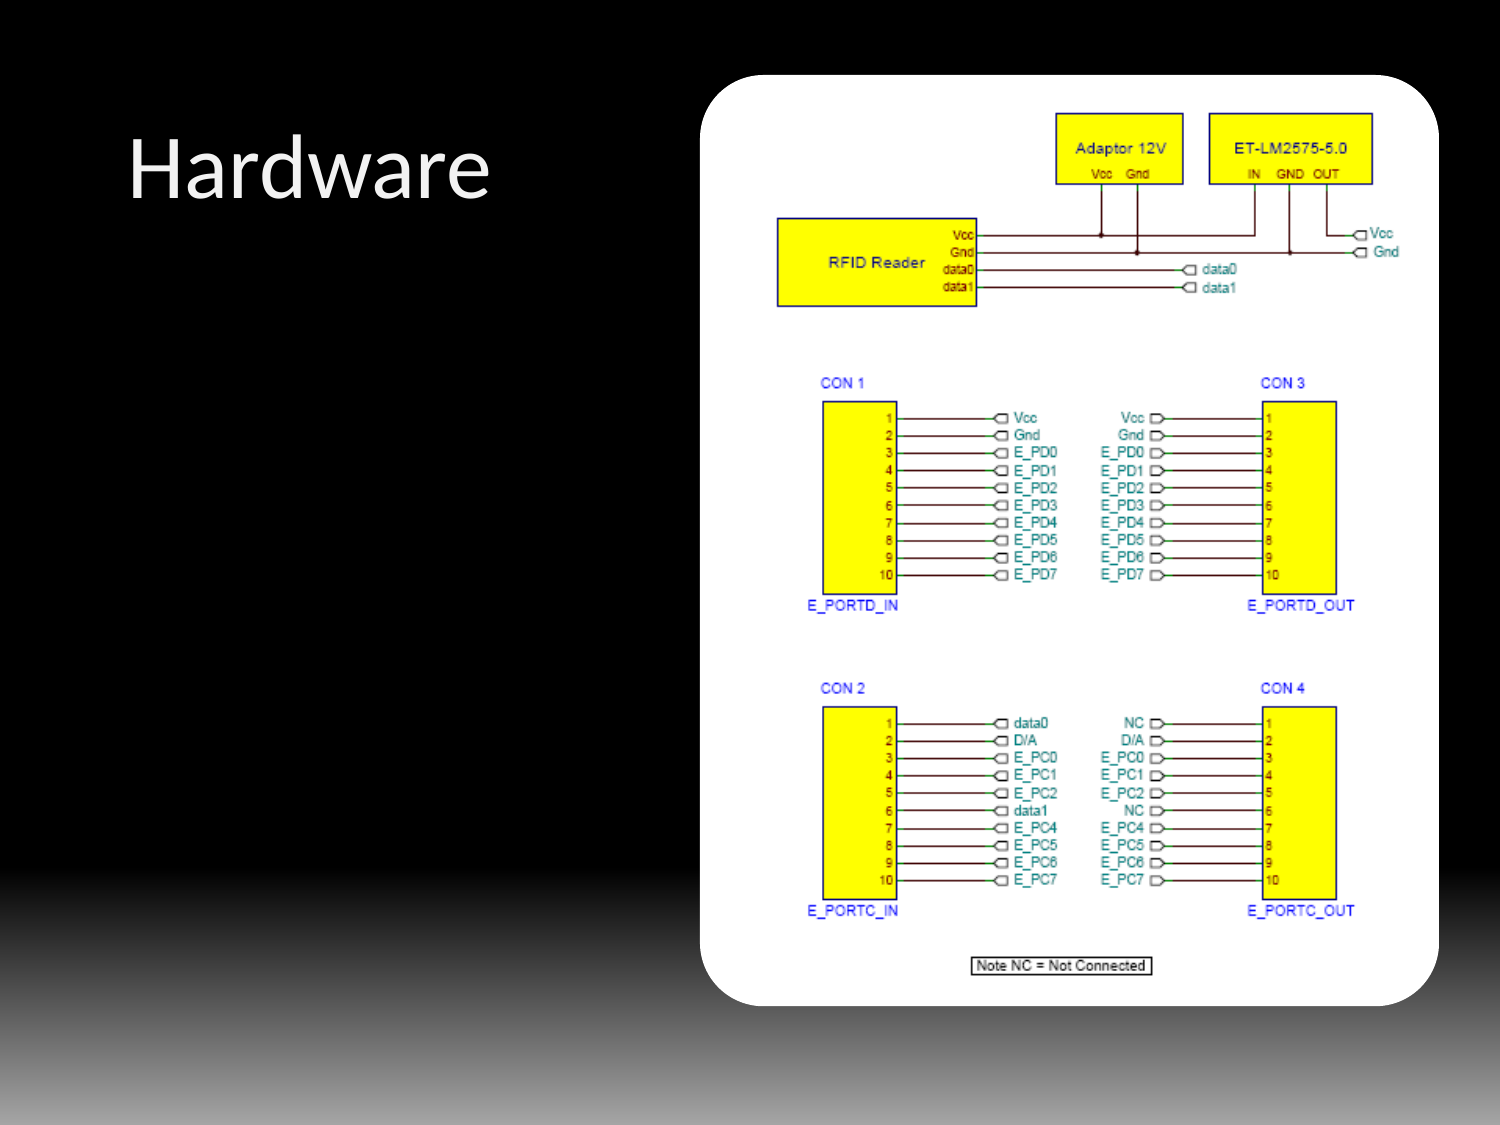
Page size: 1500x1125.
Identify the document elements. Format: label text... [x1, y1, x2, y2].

picture [699, 74, 1440, 1007]
text_box Hardware [112, 99, 538, 225]
